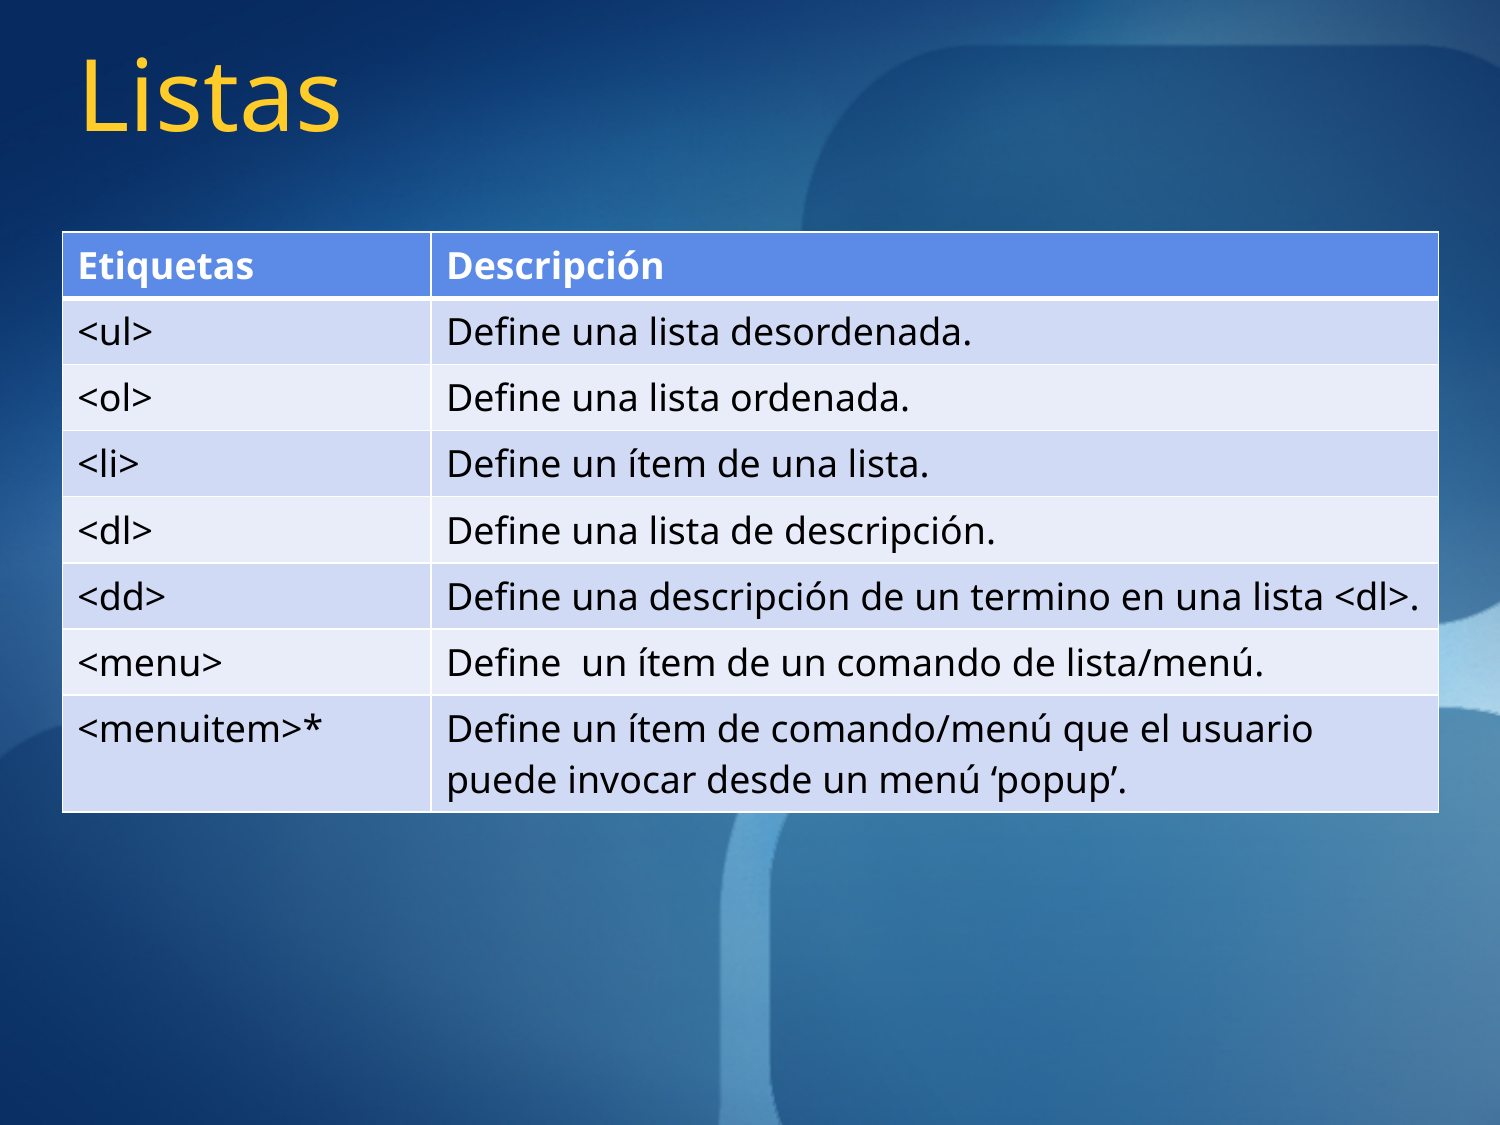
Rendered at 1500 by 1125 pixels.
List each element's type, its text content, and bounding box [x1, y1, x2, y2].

table_header Descripción [432, 233, 1438, 296]
table_cell Define un ítem de comando/menú que el usuario puede invocar desde un menú ‘popup’. [432, 696, 1438, 811]
title Listas [62, 37, 1440, 161]
table_cell <ul> [63, 301, 430, 364]
table_cell <ol> [63, 365, 430, 430]
table_cell <li> [63, 431, 430, 496]
table_cell Define una lista de descripción. [432, 497, 1438, 562]
table_cell Define un ítem de un comando de lista/menú. [432, 630, 1438, 694]
table_cell <menuitem>* [63, 696, 430, 811]
table_header Etiquetas [63, 233, 430, 296]
picture [0, 0, 1500, 1125]
table_cell <dd> [63, 564, 430, 628]
table_cell Define una descripción de un termino en una lista <dl>. [432, 564, 1438, 628]
table_cell <dl> [63, 497, 430, 562]
table_cell Define un ítem de una lista. [432, 431, 1438, 496]
table_cell Define una lista desordenada. [432, 301, 1438, 364]
table_cell <menu> [63, 630, 430, 694]
table_cell Define una lista ordenada. [432, 365, 1438, 430]
